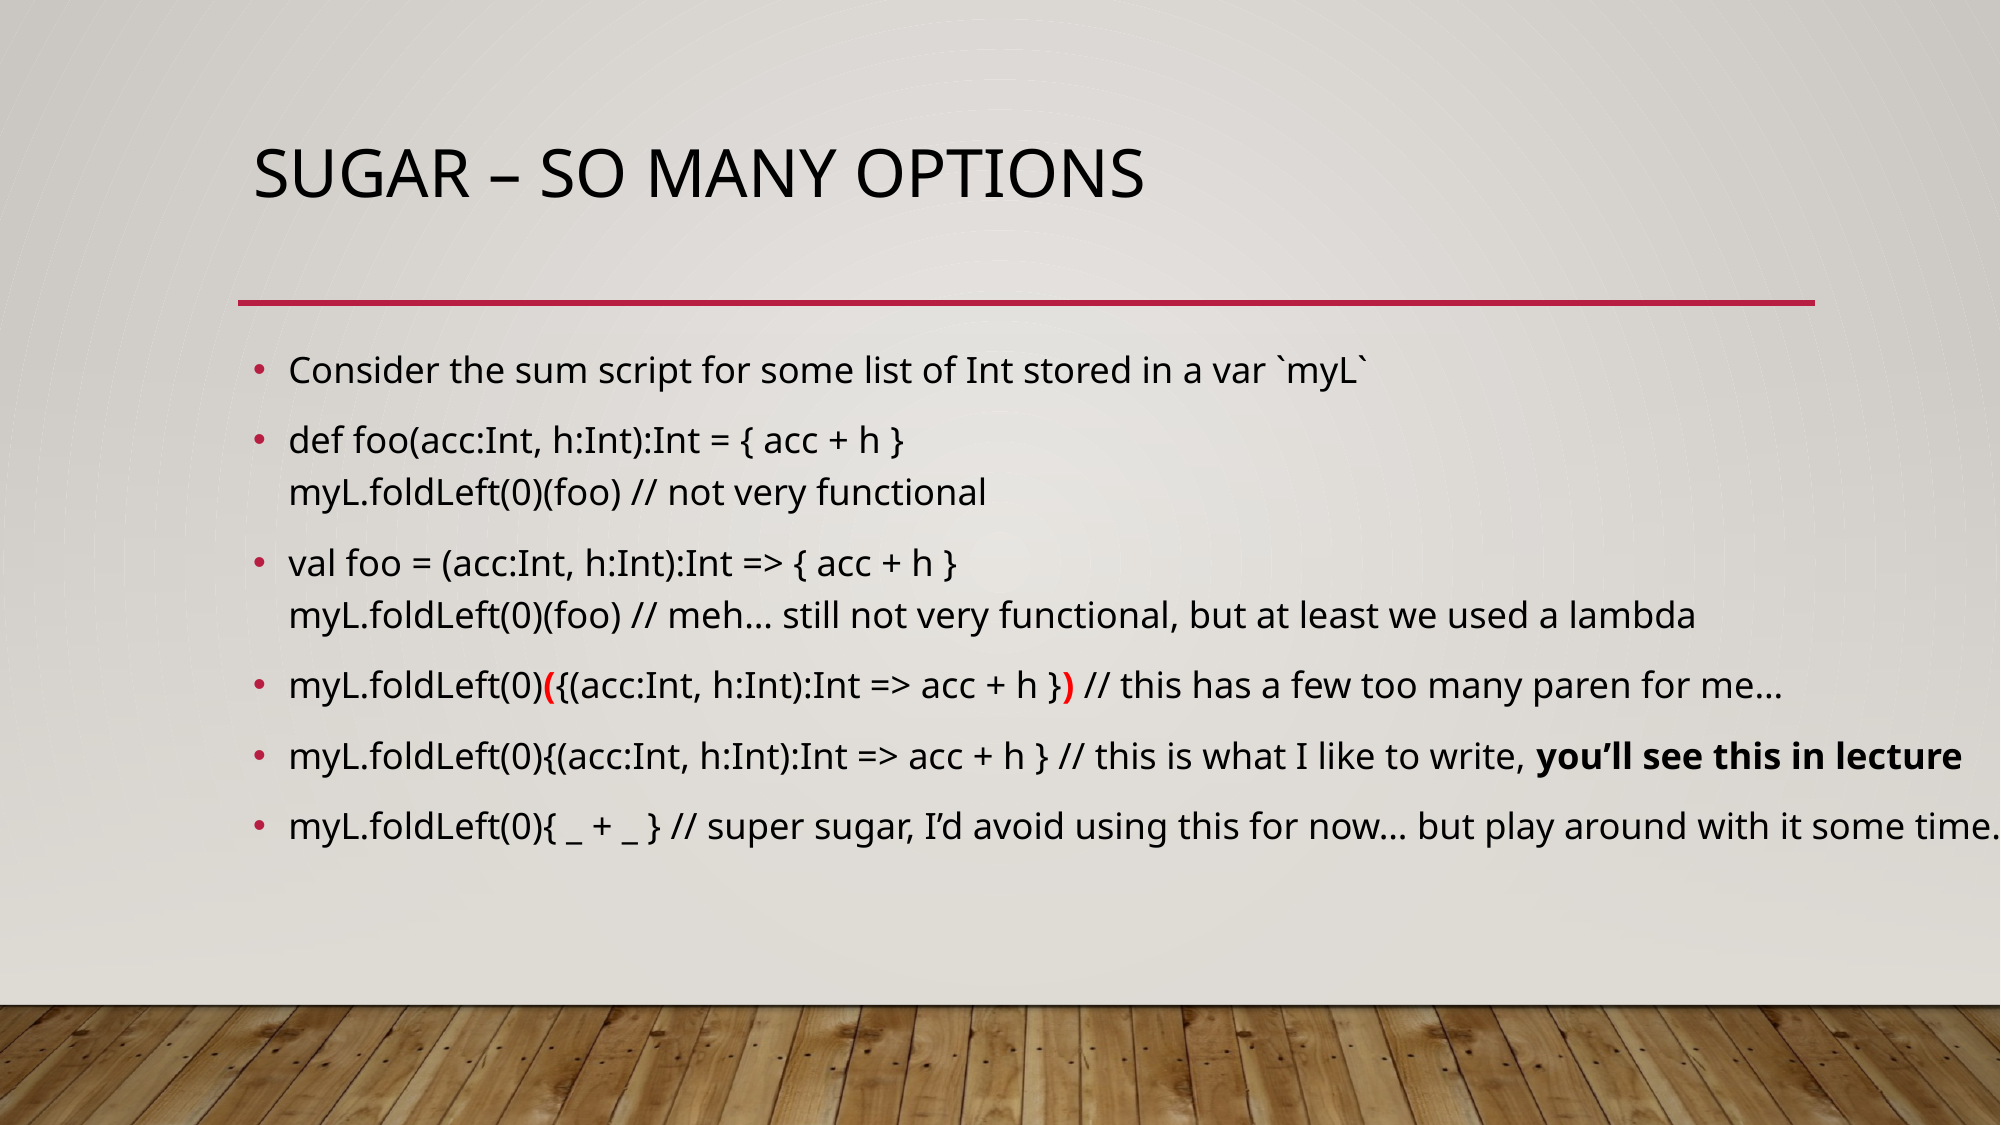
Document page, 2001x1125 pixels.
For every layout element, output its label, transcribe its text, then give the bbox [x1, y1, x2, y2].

picture [0, 1005, 2000, 1125]
title Sugar – so many options [238, 131, 1814, 305]
list Consider the sum script for some list of Int stored in a var `myL` def foo(acc:Int, h:Int):Int = { acc + h } myL.foldLeft(0)(foo) // not very functional val foo = (acc:Int, h:Int):Int => { acc + h } myL.foldLeft(0)(foo) // meh… still not very functional, but at least we used a lambda myL.foldLeft(0)({(acc:Int, h:Int):Int => acc + h }) // this has a few too many paren for me… myL.foldLeft(0){(acc:Int, h:Int):Int => acc + h } // this is what I like to write, you’ll see this in lecture myL.foldLeft(0){ _ + _ } // super sugar, I’d avoid using this for now… but play around with it some time. [238, 330, 2000, 897]
